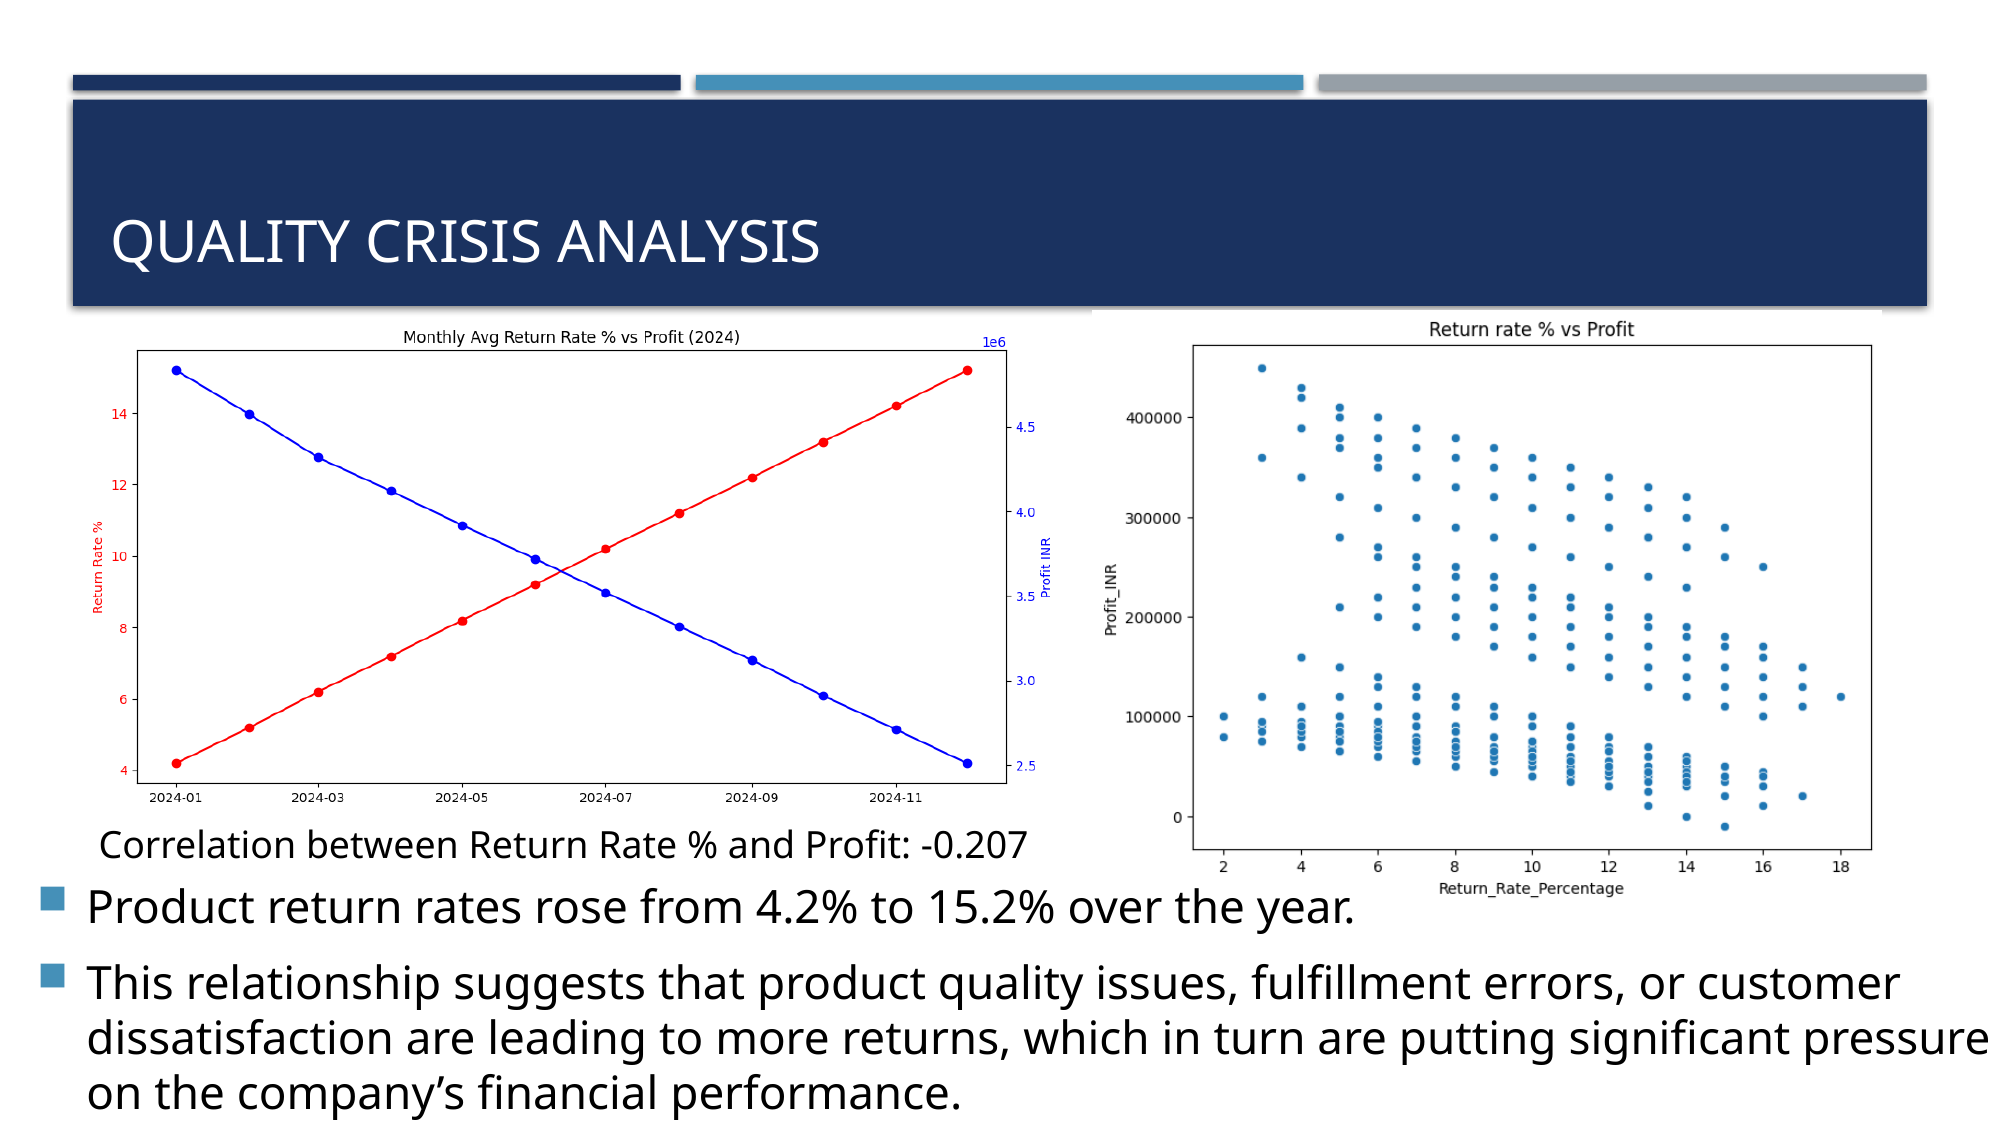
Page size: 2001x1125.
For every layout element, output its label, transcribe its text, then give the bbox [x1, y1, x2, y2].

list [1091, 310, 1882, 908]
title Quality Crisis Analysis [95, 119, 1905, 282]
text_box Correlation between Return Rate % and Profit: -0.207 [83, 823, 1045, 874]
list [83, 320, 1063, 815]
text_box Product return rates rose from 4.2% to 15.2% over the year. This relationship suggests that product quality issues, fulfillment errors, or customer dissatisfaction are leading to more returns, which in turn are putting significant pressure on the company’s financial performance. [21, 825, 2000, 1125]
